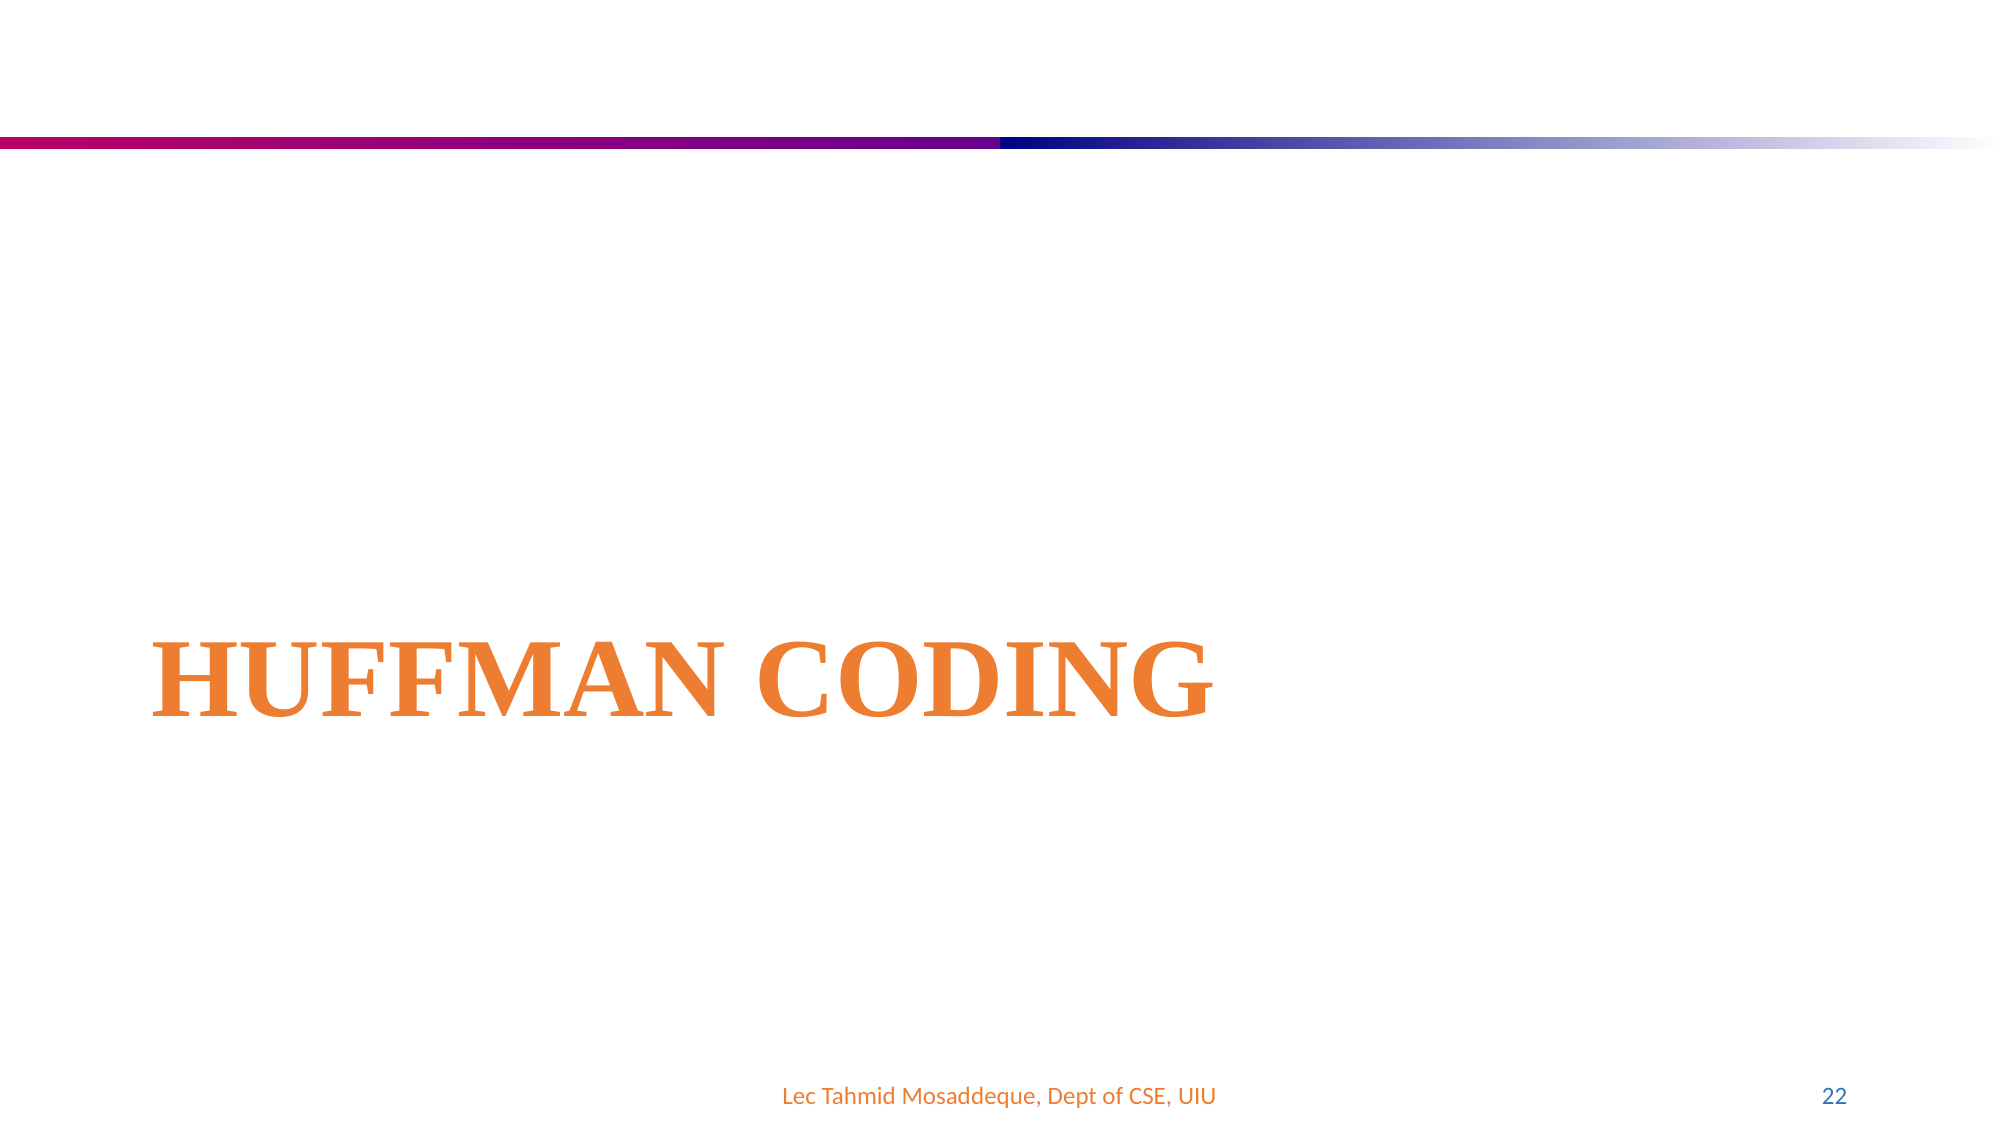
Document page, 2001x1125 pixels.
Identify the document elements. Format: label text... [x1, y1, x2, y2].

footer Lec Tahmid Mosaddeque, Dept of CSE, UIU [662, 1065, 1338, 1125]
slide_number 22 [1412, 1065, 1863, 1125]
title HUFFMAN CODING [136, 280, 1862, 749]
